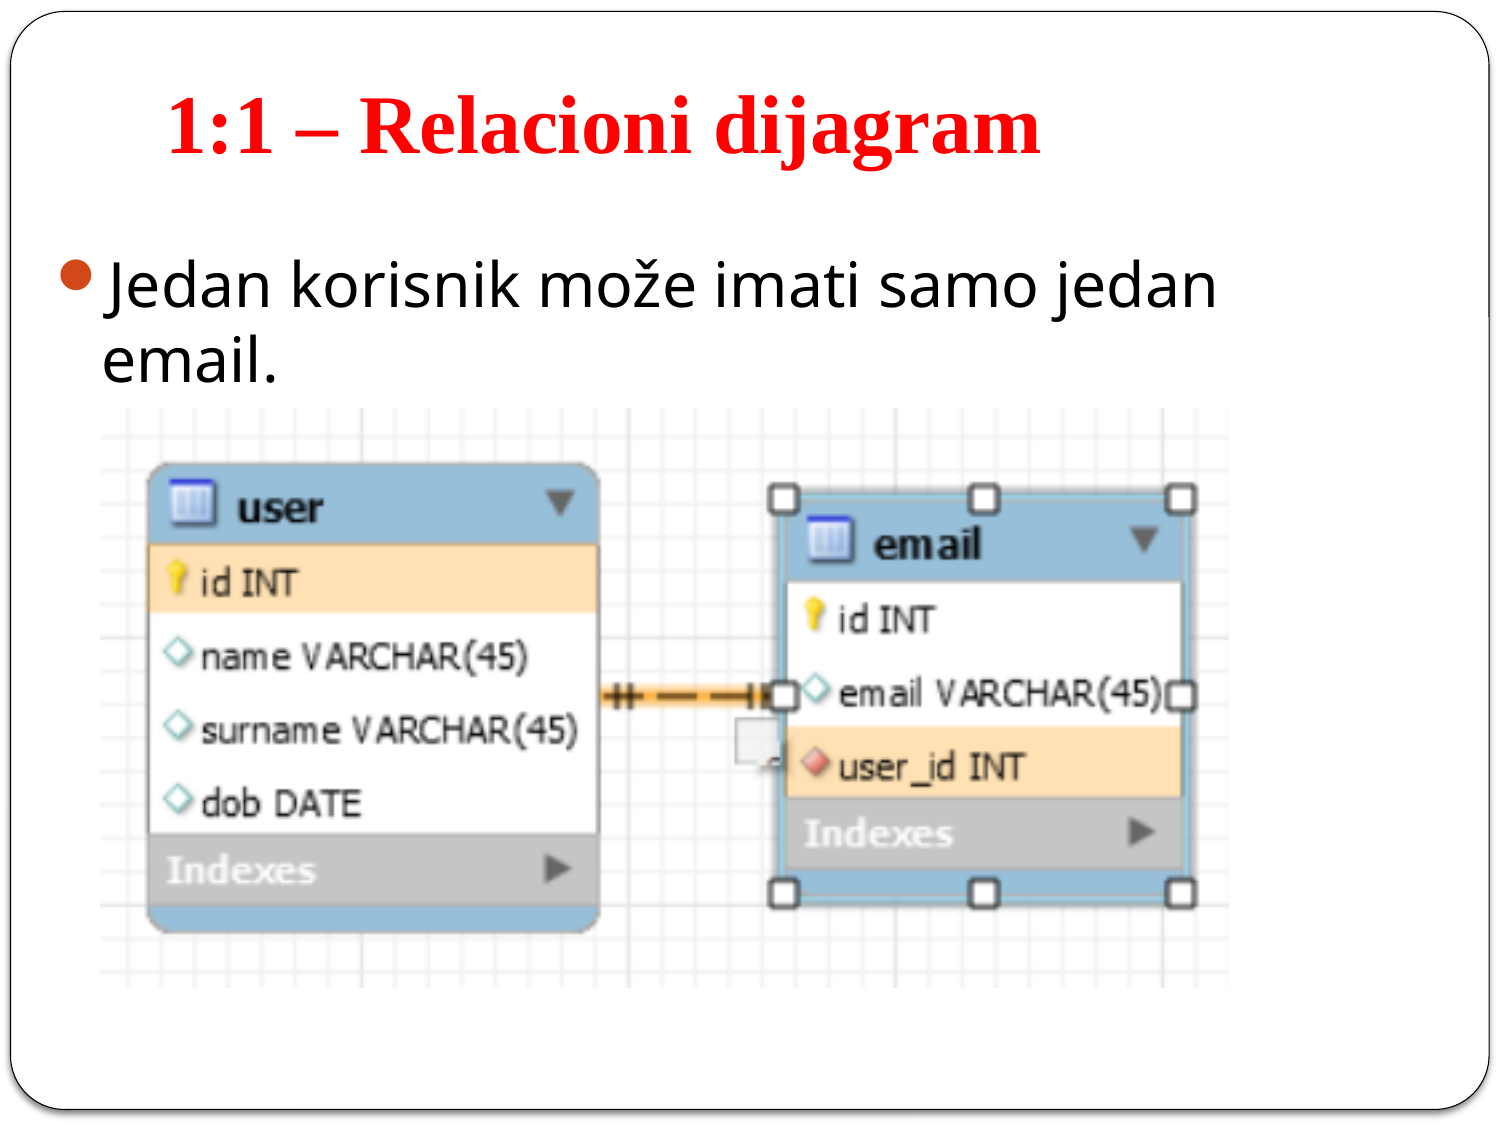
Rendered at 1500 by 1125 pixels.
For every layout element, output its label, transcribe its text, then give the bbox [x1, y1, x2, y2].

picture [100, 408, 1229, 988]
list Jedan korisnik može imati samo jedan email. [41, 237, 1425, 1012]
title 1:1 – Relacioni dijagram [150, 42, 1426, 186]
